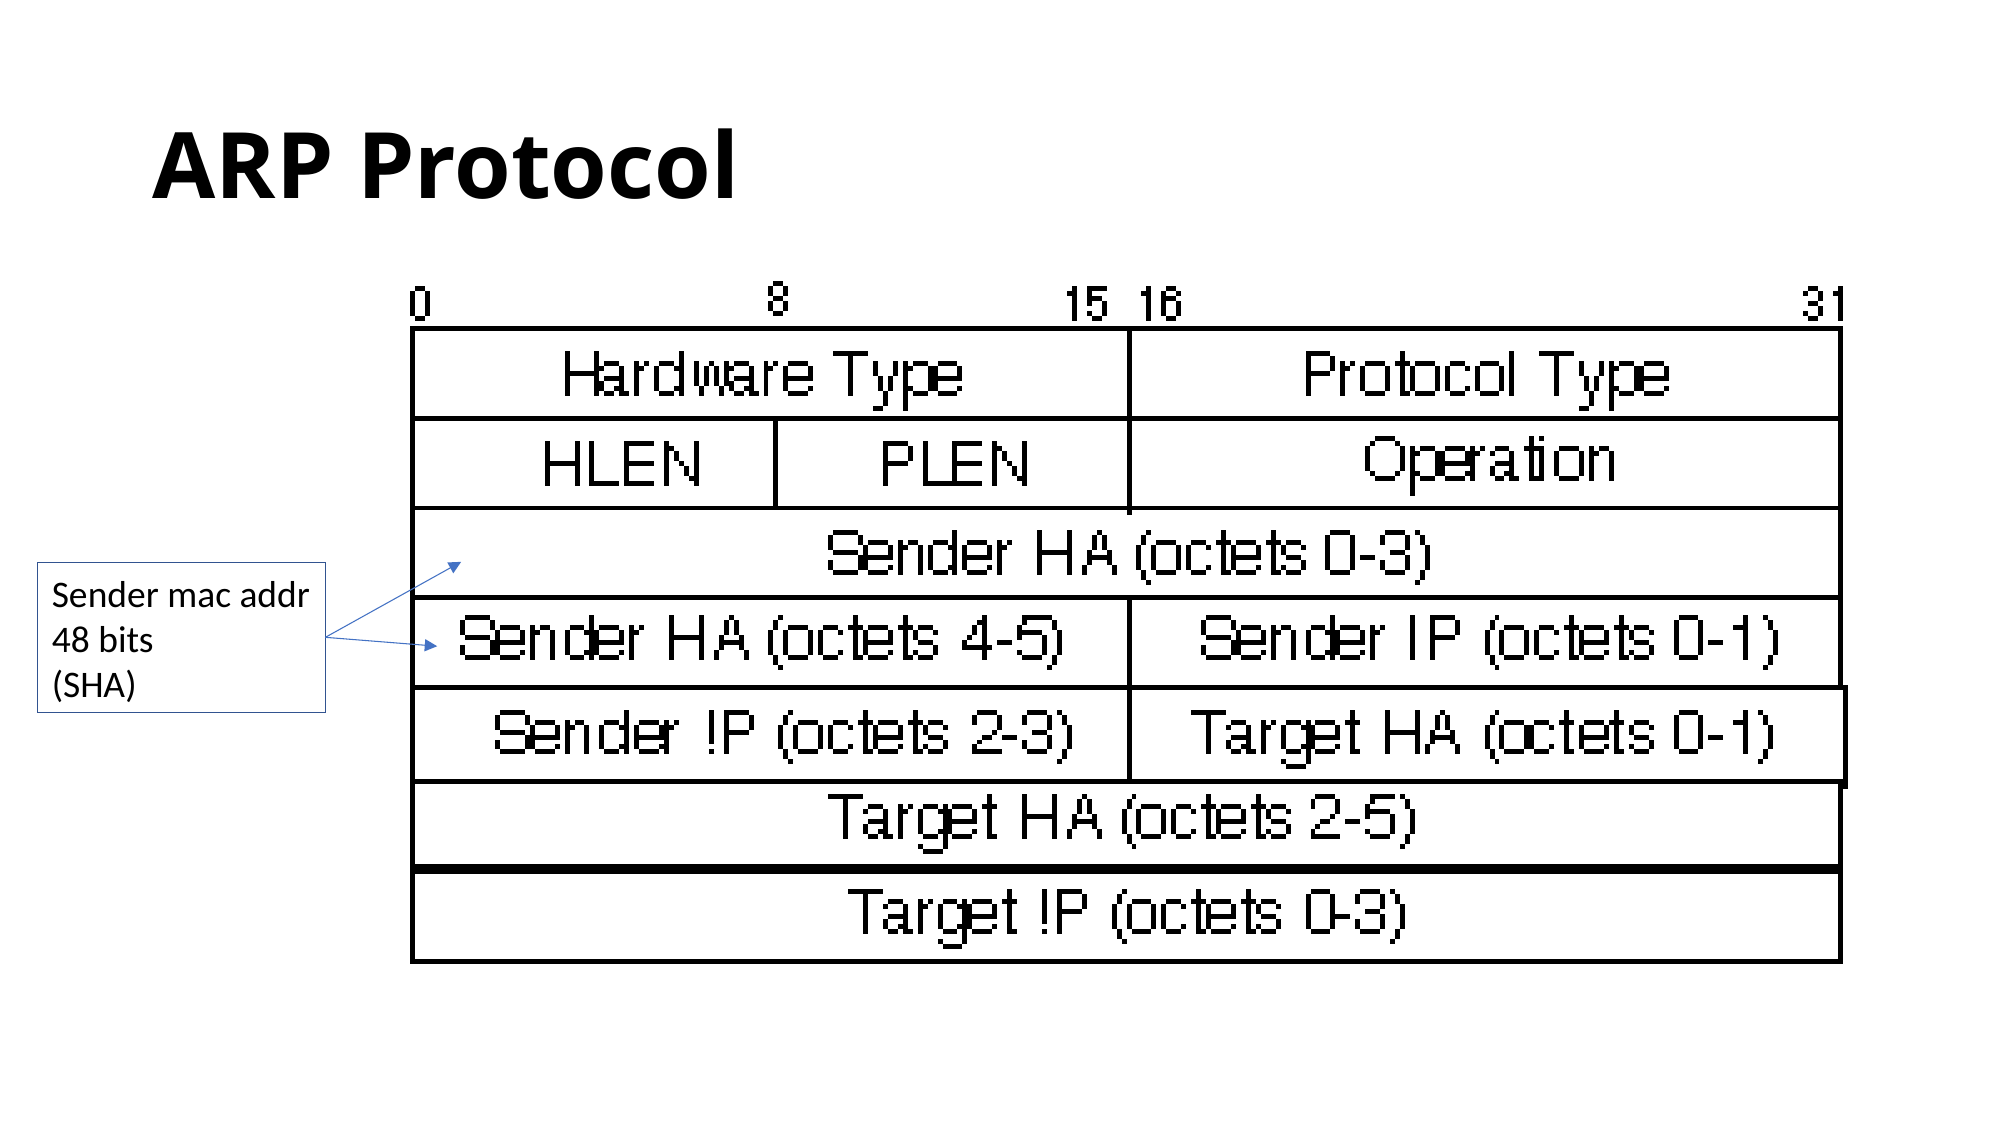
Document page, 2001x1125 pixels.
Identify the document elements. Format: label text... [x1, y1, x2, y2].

picture [401, 277, 1863, 974]
text_box Sender mac addr 48 bits (SHA) [37, 562, 326, 713]
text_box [327, 638, 438, 647]
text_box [327, 561, 462, 639]
title ARP Protocol [137, 59, 1863, 278]
